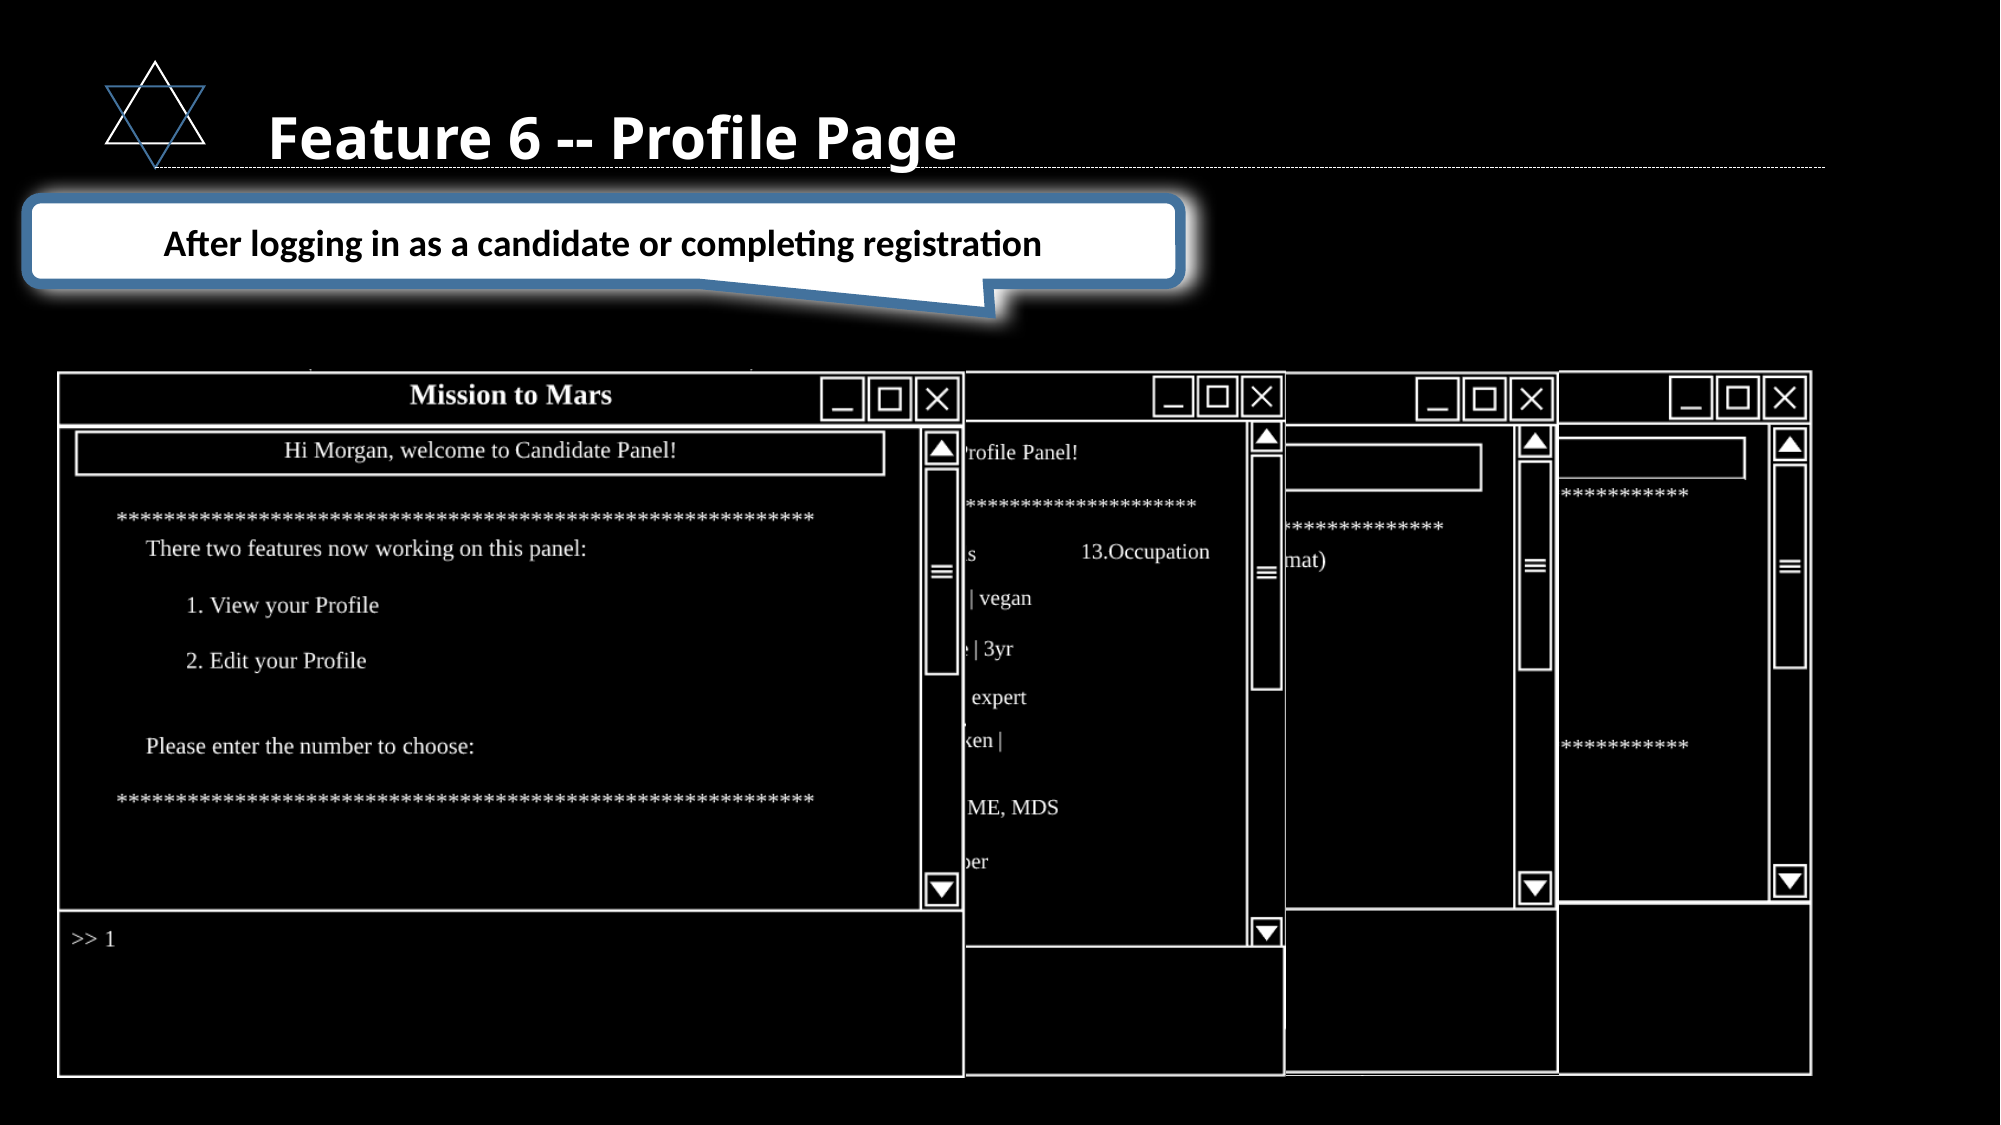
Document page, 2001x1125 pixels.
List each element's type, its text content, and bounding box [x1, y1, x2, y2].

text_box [106, 61, 205, 168]
picture [57, 369, 1813, 1078]
text_box After logging in as a candidate or completing registration [25, 197, 1182, 314]
text_box Feature 6 -- Profile Page [253, 94, 1163, 167]
text_box Feature 6 -- Profile Page [253, 168, 1163, 179]
